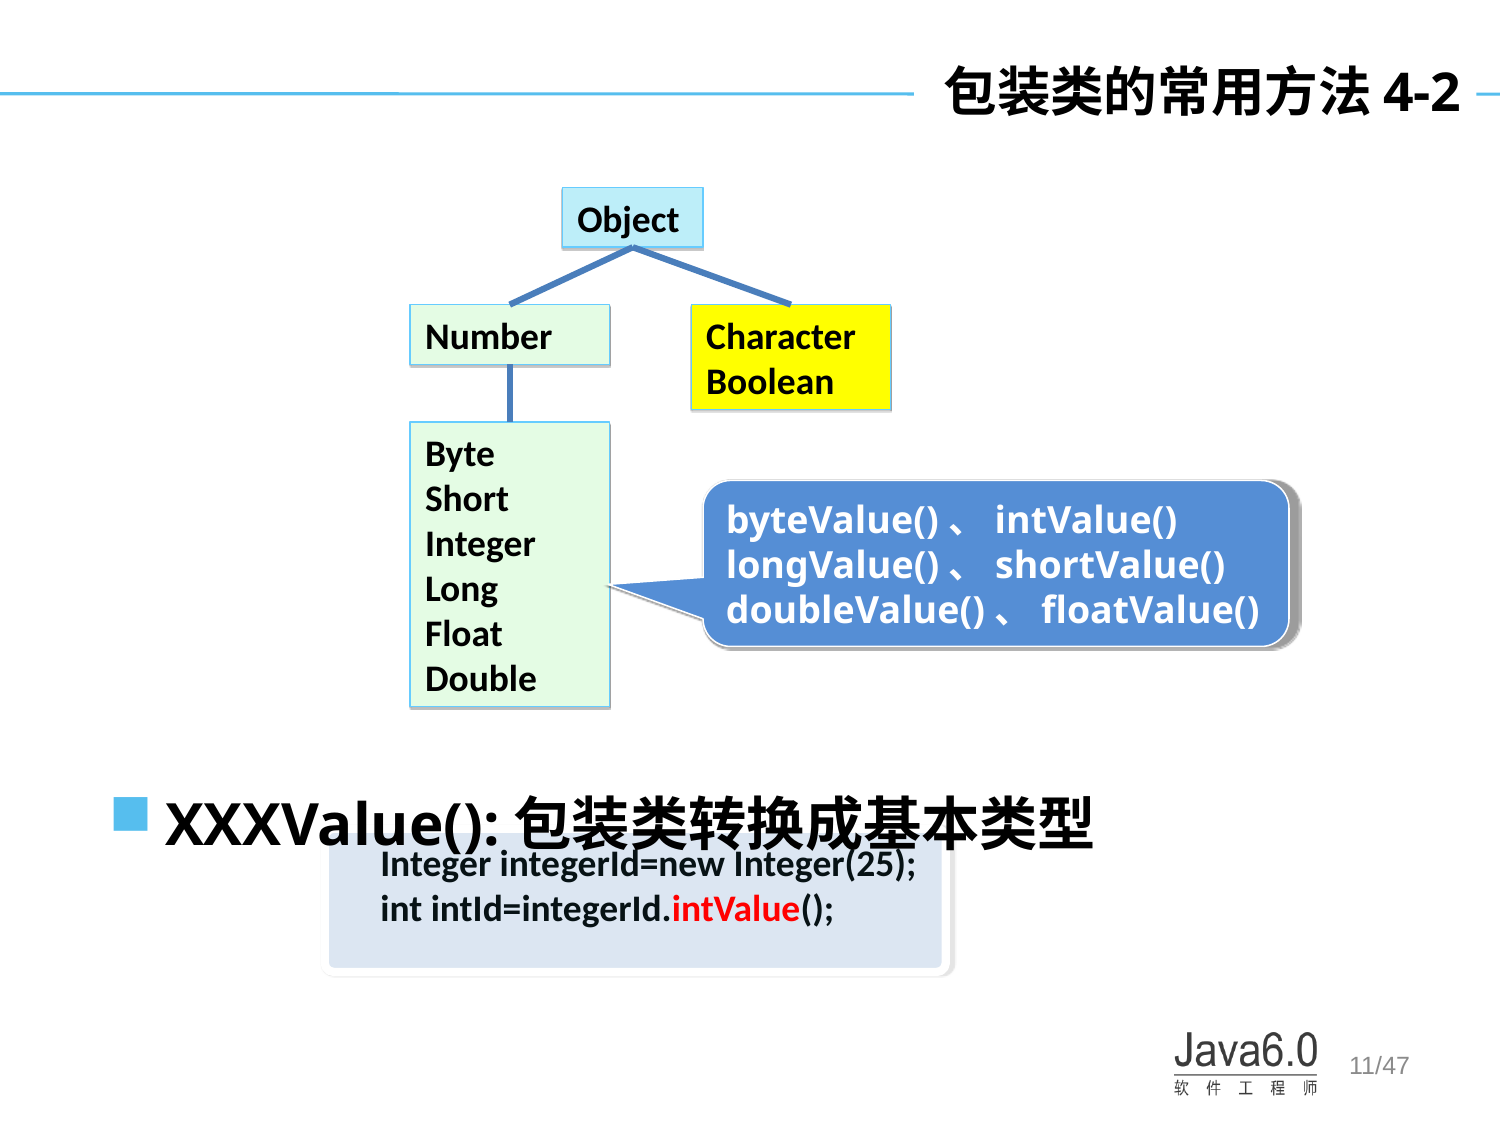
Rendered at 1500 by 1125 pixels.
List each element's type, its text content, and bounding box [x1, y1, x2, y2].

text_box byteValue()、intValue() longValue()、shortValue() doubleValue()、floatValue() [608, 480, 1289, 647]
picture [1174, 1031, 1317, 1042]
text_box Integer integerId=new Integer(25); int intId=integerId.intValue(); [324, 828, 946, 972]
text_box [542, 214, 600, 339]
text_box Byte Short Integer Long Float Double [410, 446, 610, 480]
title 包装类的常用方法4-2 [913, 43, 1477, 138]
text_box /47 [1074, 1042, 1425, 1103]
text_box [683, 197, 741, 356]
text_box [93, 480, 1444, 657]
text_box Byte Short Integer Long Float Double [410, 657, 610, 707]
list XXXValue():包装类转换成基本类型 [93, 125, 1419, 446]
